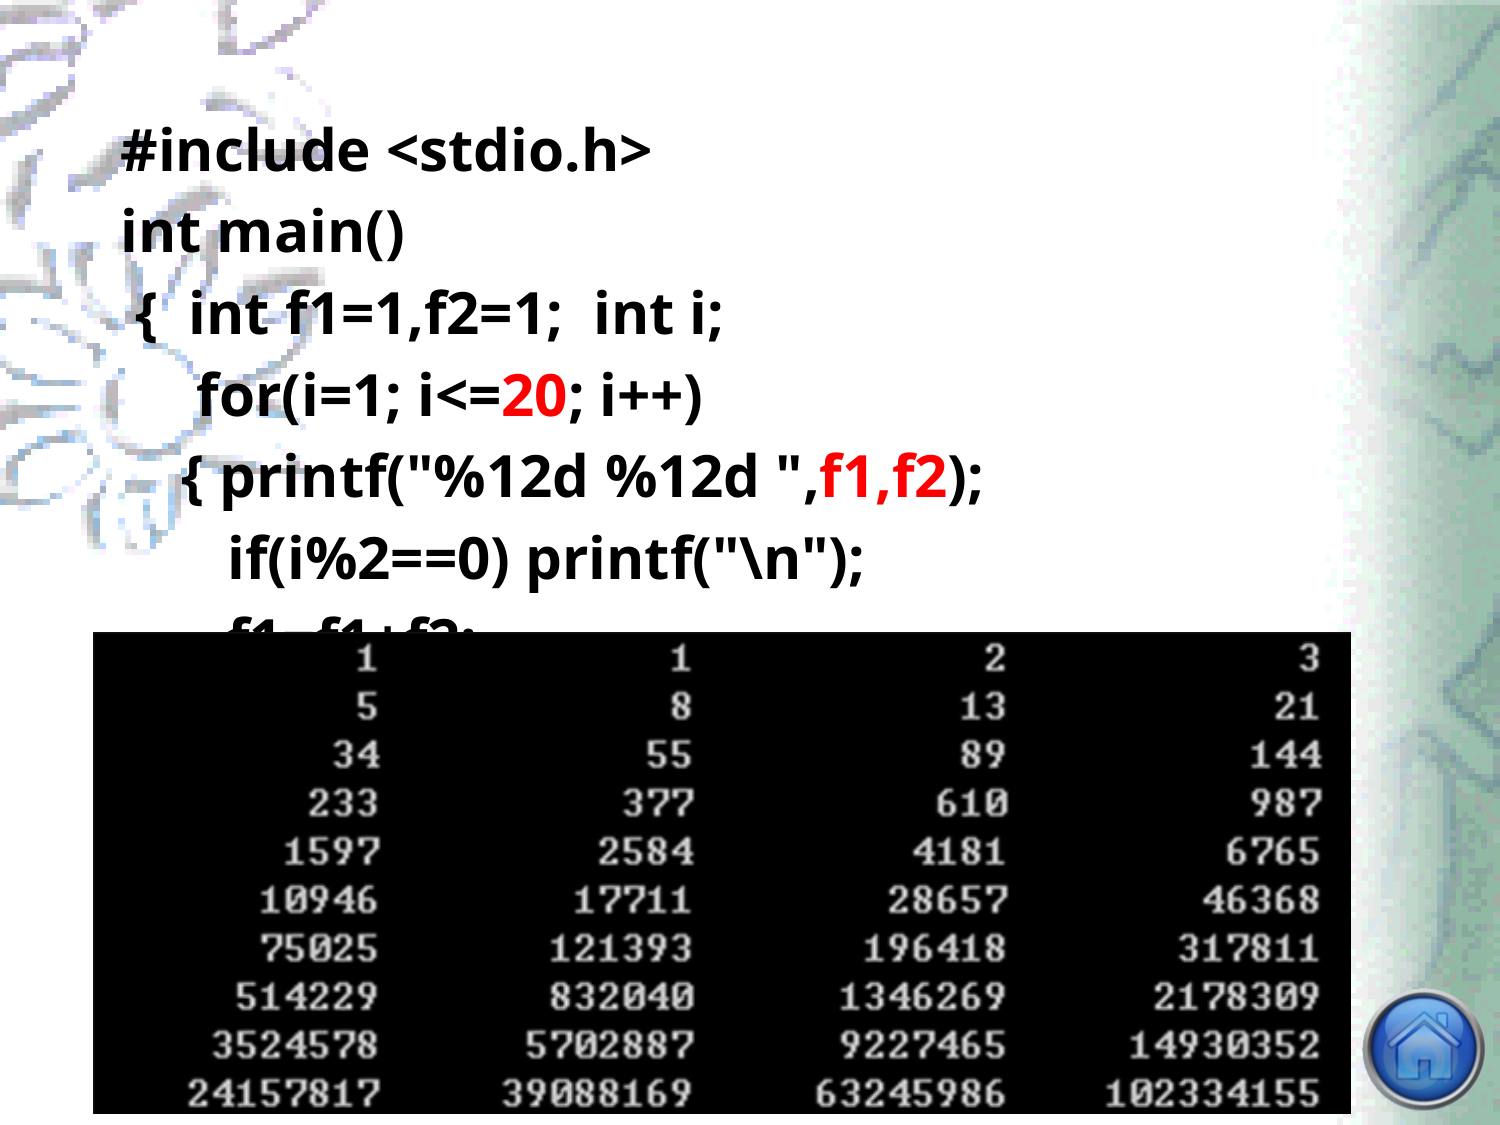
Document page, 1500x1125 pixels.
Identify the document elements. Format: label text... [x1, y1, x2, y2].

list #include <stdio.h> int main() { int f1=1,f2=1; int i; for(i=1; i<=20; i++) { printf("%12d %12d ",f1,f2); if(i%2==0) printf("\n"); f1=f1+f2; f2=f2+f1; } return 0; } [105, 105, 1278, 631]
picture [0, 1, 1500, 1125]
